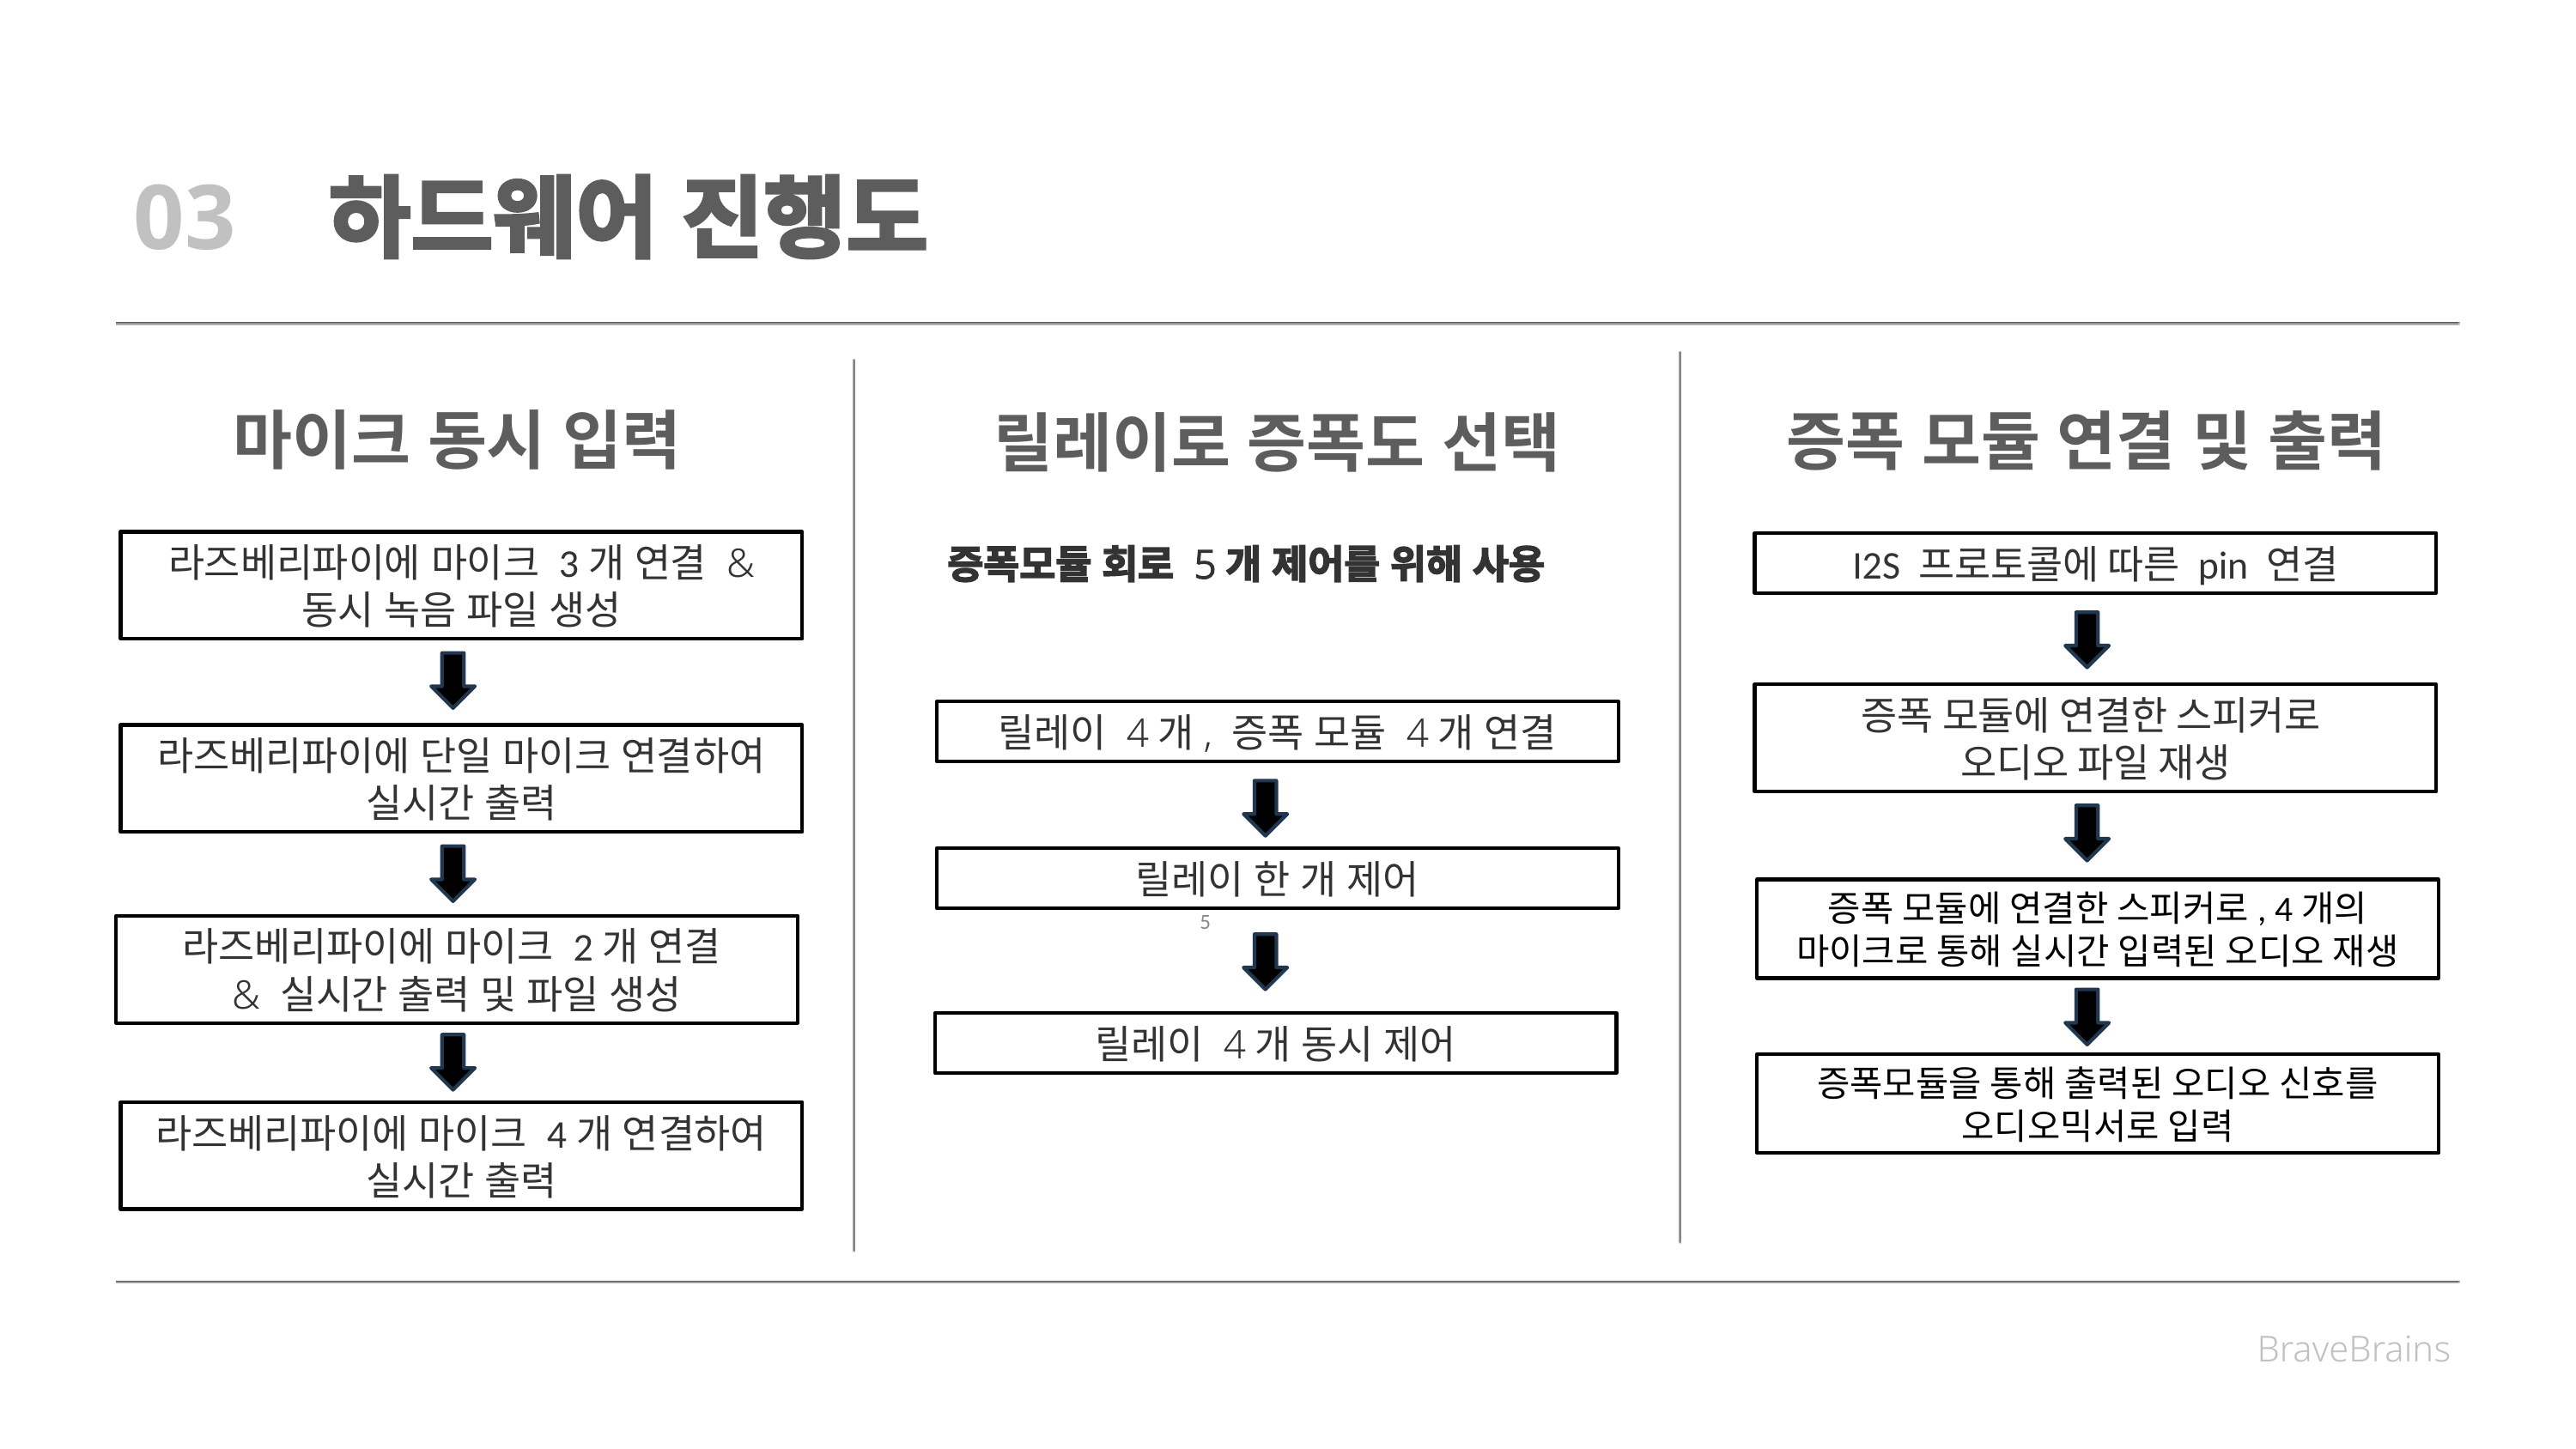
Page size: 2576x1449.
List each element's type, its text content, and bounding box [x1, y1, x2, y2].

picture [116, 322, 2460, 325]
slide_number 5 [922, 894, 1224, 947]
picture [406, 360, 1300, 1252]
text_box [2065, 612, 2110, 668]
text_box I2S 프로토콜에 따른 pin 연결​ [1754, 533, 2437, 593]
text_box 라즈베리파이에 마이크 4개 연결하여 실시간 출력 [120, 1101, 803, 1210]
text_box 증폭 모듈 연결 및 출력 [1737, 393, 2437, 484]
text_box [431, 846, 476, 901]
text_box 03 [120, 153, 276, 274]
text_box [1243, 934, 1288, 990]
text_box 릴레이 한 개 제어 [936, 848, 1619, 909]
text_box 라즈베리파이에 마이크 3개 연결 & 동시 녹음 파일 생성 [120, 531, 803, 640]
text_box [2065, 807, 2110, 861]
text_box 릴레이 4개, 증폭 모듈 4개 연결 [936, 701, 1619, 762]
text_box [431, 1034, 476, 1090]
text_box 증폭모듈을 통해 출력된 오디오 신호를 오디오믹서로 입력 [1757, 1054, 2439, 1153]
text_box [2065, 989, 2110, 1045]
picture [1232, 352, 2126, 1243]
text_box [1243, 814, 1288, 836]
text_box BraveBrains [1365, 1319, 2464, 1376]
text_box 릴레이로 증폭도 선택 [906, 395, 1649, 486]
text_box 증폭모듈 회로 5개 제어를 위해 사용 [934, 532, 1619, 593]
text_box 증폭 모듈에 연결한 스피커로, 4개의 마이크로 통해 실시간 입력된 오디오 재생 [1757, 879, 2439, 979]
text_box 하드웨어 진행도 [315, 154, 1855, 275]
text_box 릴레이 4개 동시 제어 [934, 1013, 1617, 1073]
text_box [1254, 780, 1277, 795]
picture [116, 1280, 2460, 1283]
text_box [431, 652, 476, 708]
text_box 증폭 모듈에 연결한 스피커로 오디오 파일 재생 [1754, 684, 2437, 792]
text_box 마이크 동시 입력 [113, 392, 801, 483]
text_box 라즈베리파이에 단일 마이크 연결하여 실시간 출력 [120, 724, 803, 833]
text_box 라즈베리파이에 마이크 2개 연결 & 실시간 출력 및 파일 생성 [116, 915, 798, 1023]
